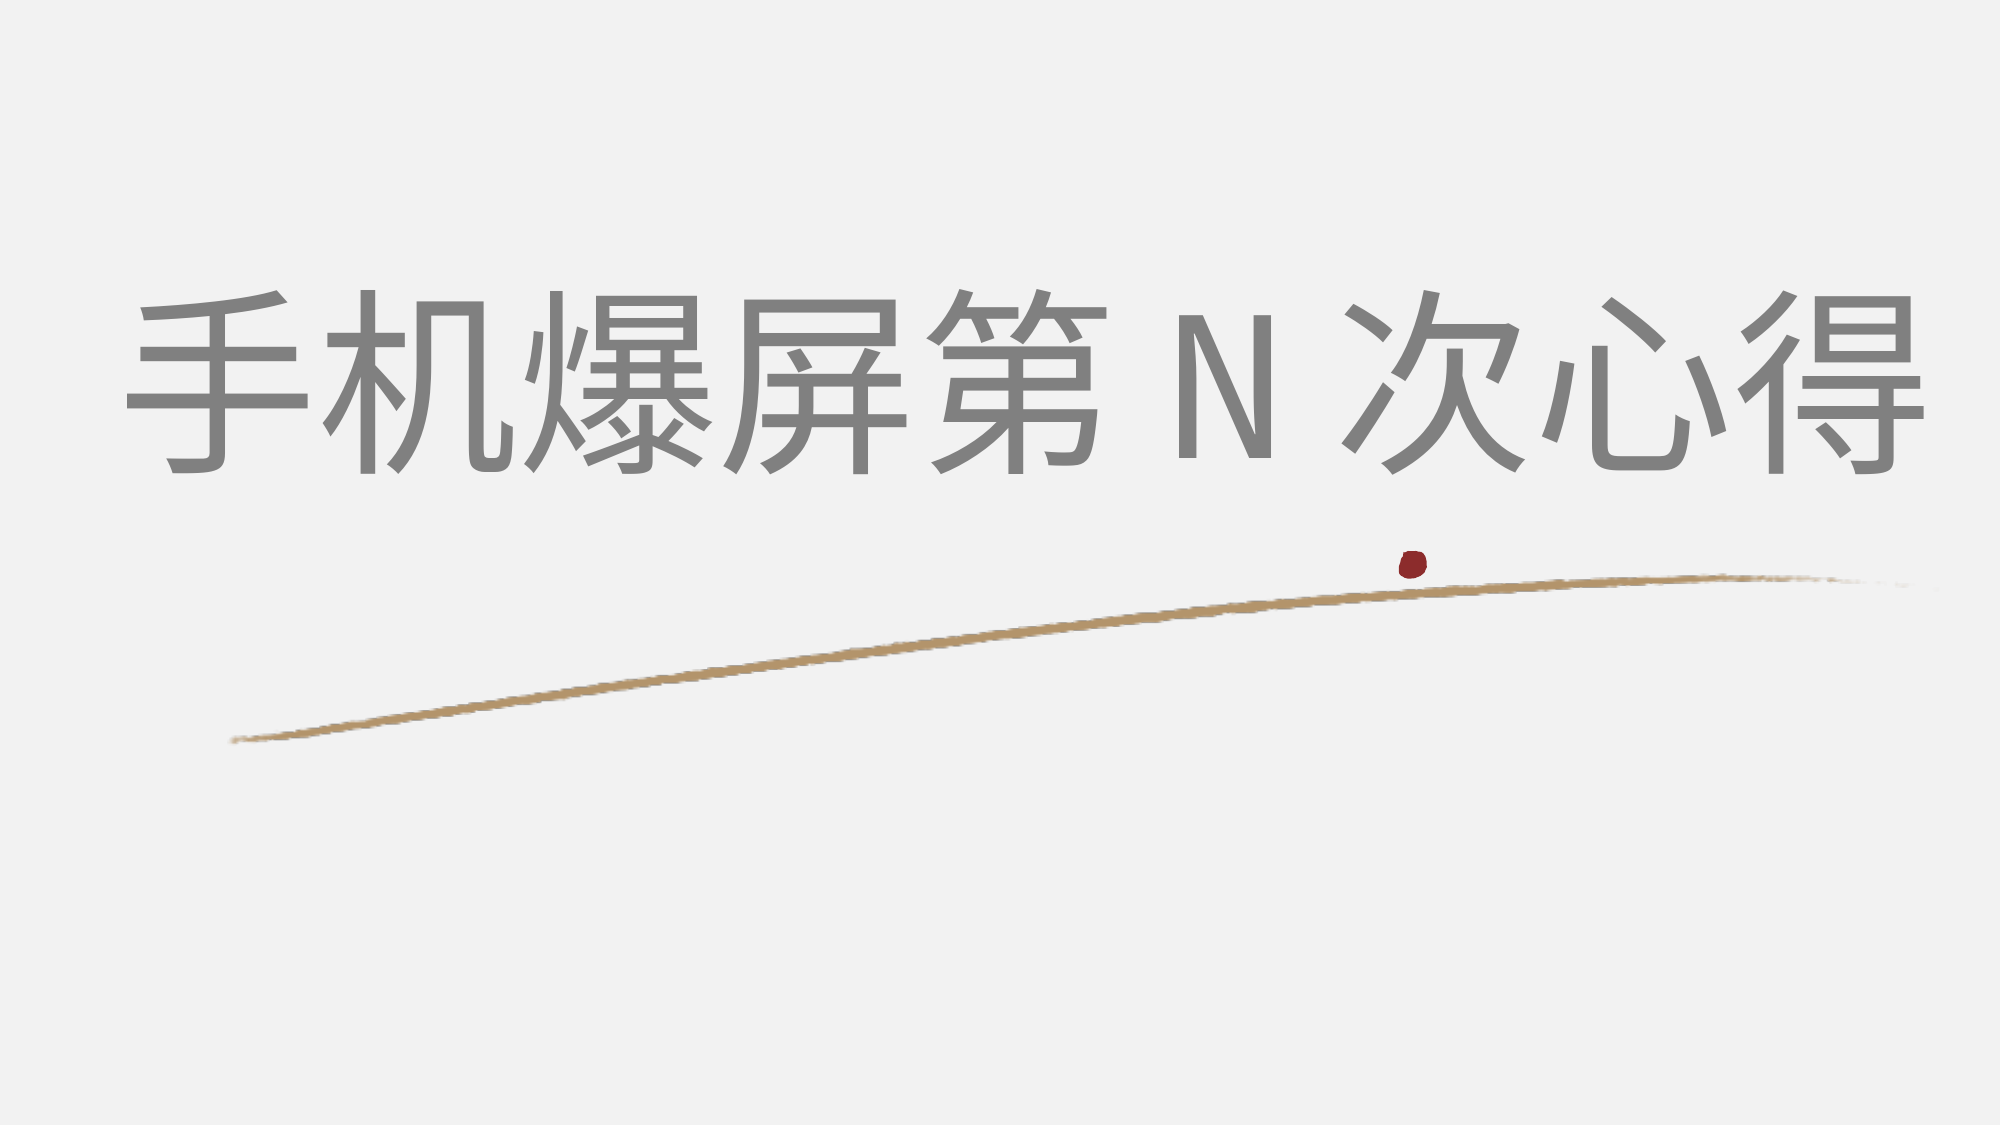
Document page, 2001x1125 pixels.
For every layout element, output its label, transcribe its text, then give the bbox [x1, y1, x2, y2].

picture [214, 550, 1940, 752]
text_box 手机爆屏第N次心得 [102, 251, 1949, 507]
